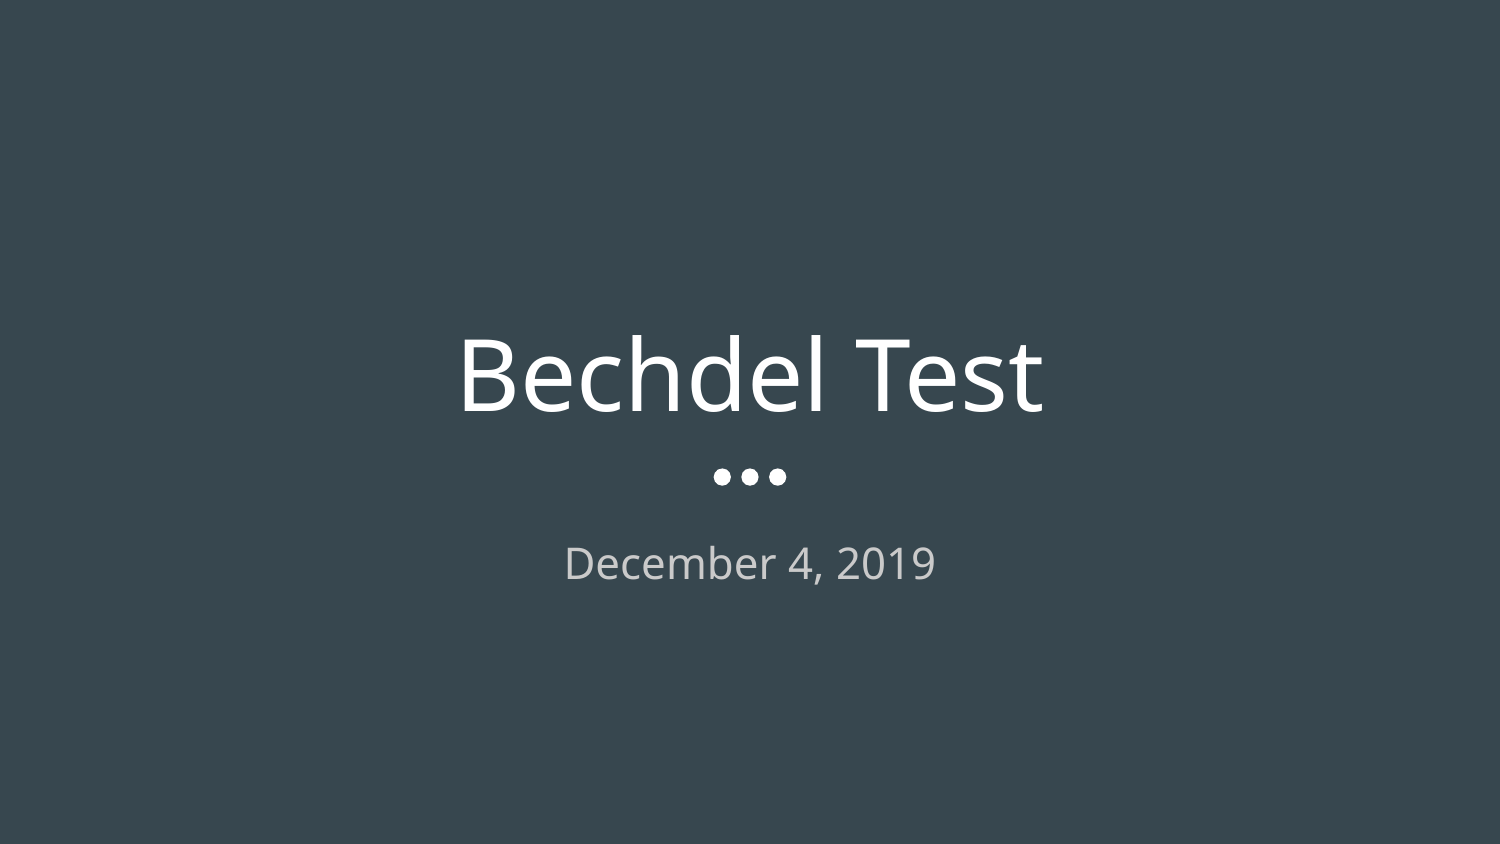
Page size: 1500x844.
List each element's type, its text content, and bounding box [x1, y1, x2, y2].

title Bechdel Test [110, 162, 1390, 447]
subtitle December 4, 2019 [110, 520, 1390, 651]
